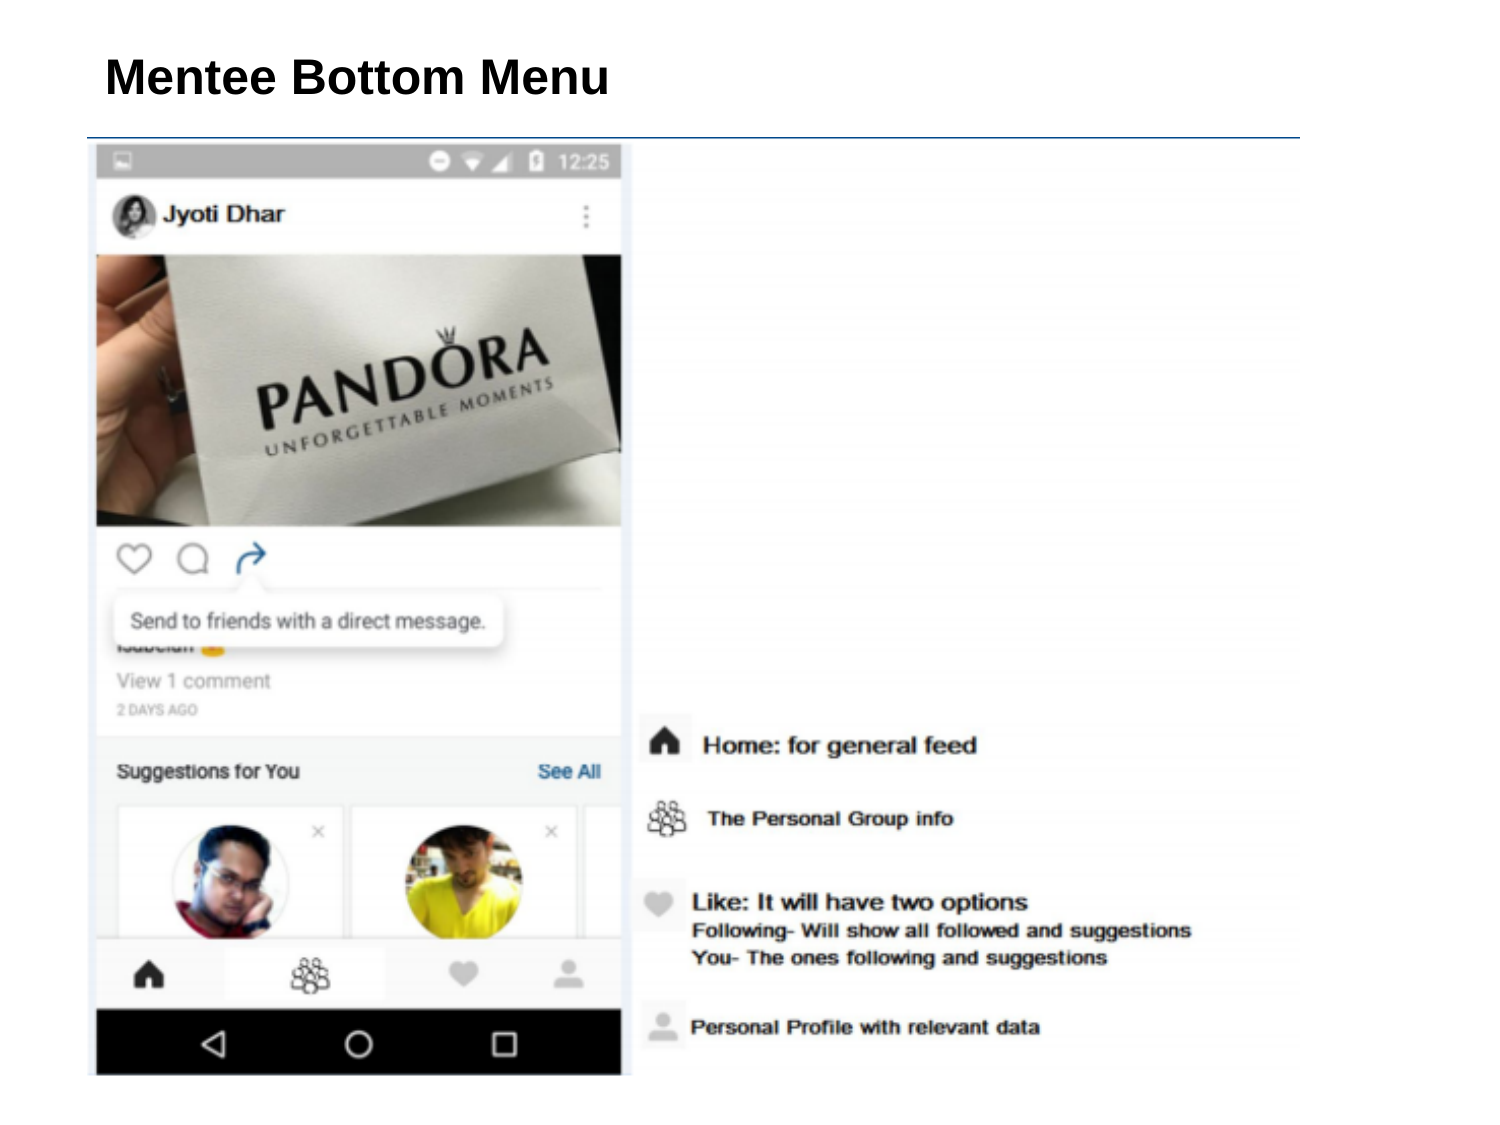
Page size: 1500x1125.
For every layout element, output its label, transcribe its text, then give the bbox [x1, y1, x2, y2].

text_box Mentee Bottom Menu [90, 37, 626, 113]
picture [87, 137, 1301, 1087]
